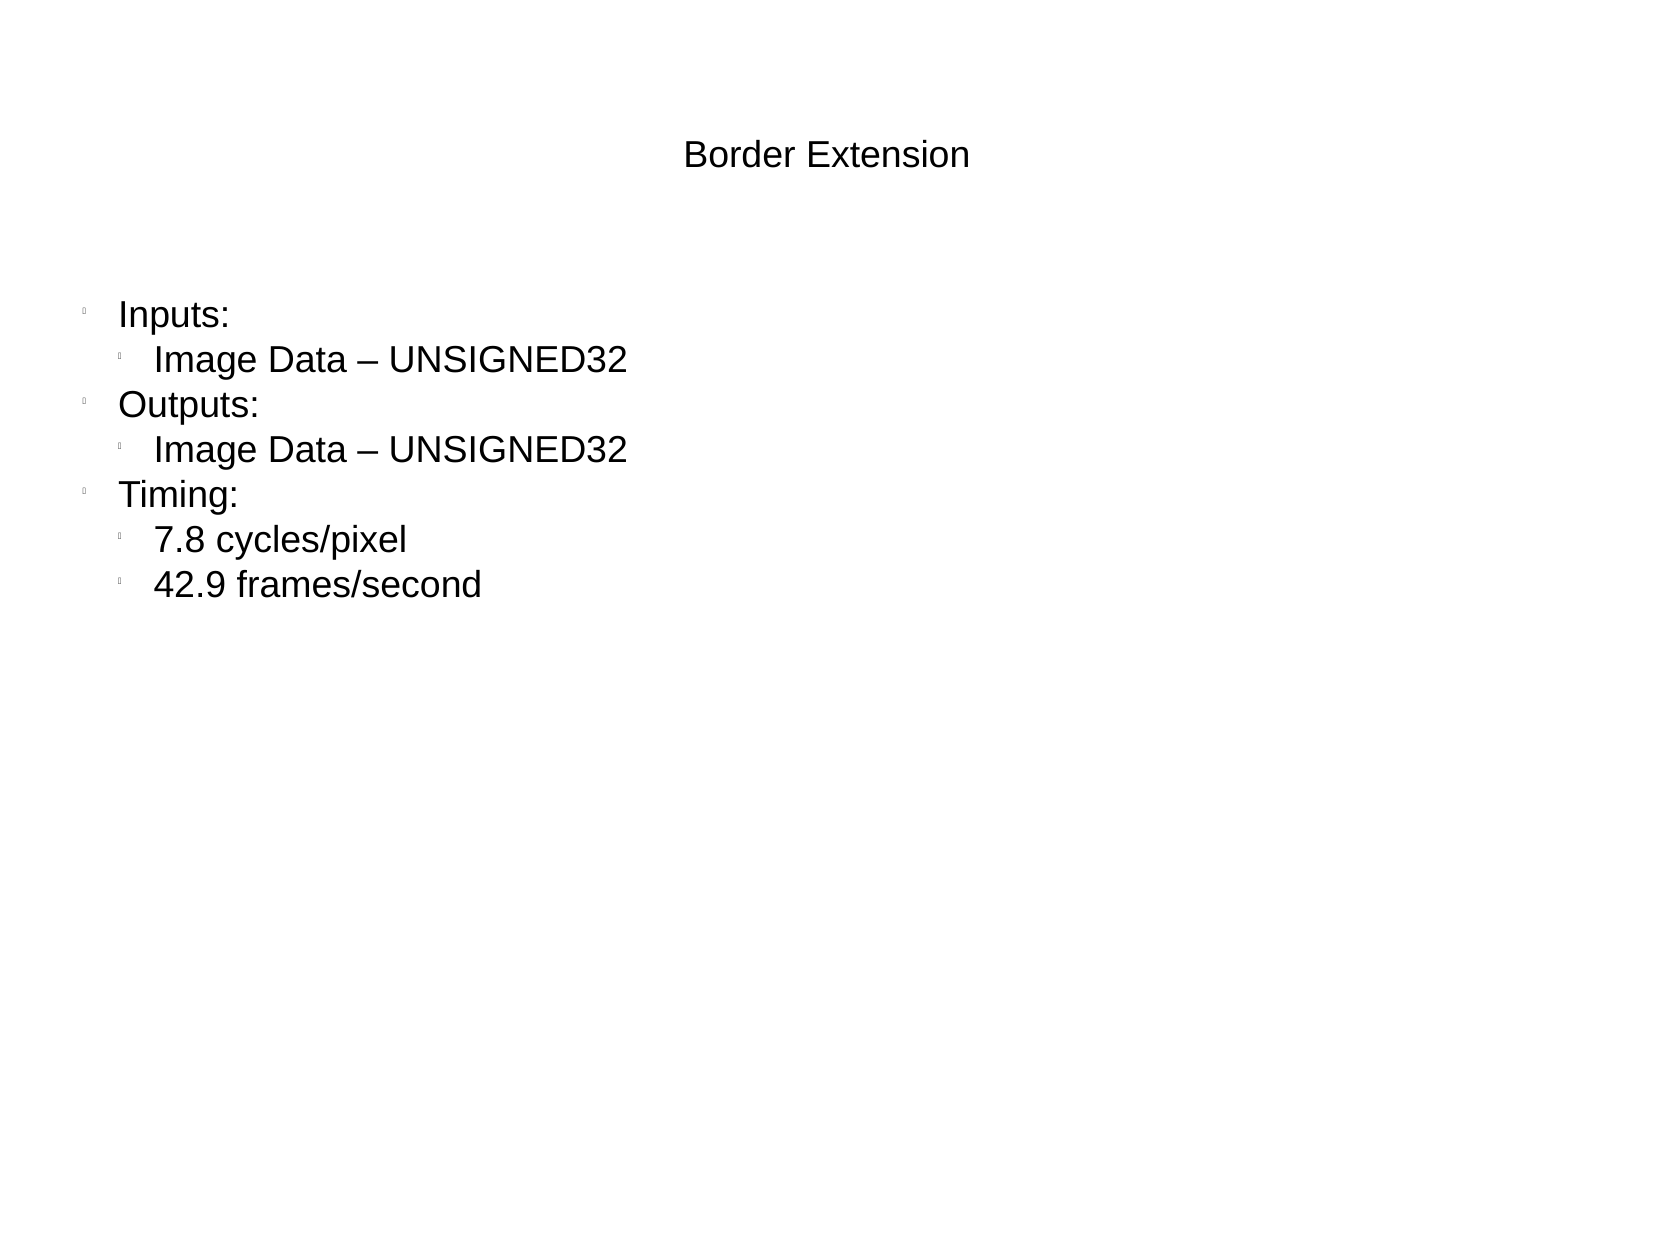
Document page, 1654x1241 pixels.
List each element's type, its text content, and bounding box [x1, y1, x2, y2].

text_box Border Extension [82, 49, 1571, 257]
text_box Inputs: Image Data – UNSIGNED32 Outputs: Image Data – UNSIGNED32 Timing: 7.8 cycles/pixel 42.9 frames/second [82, 290, 1571, 1010]
